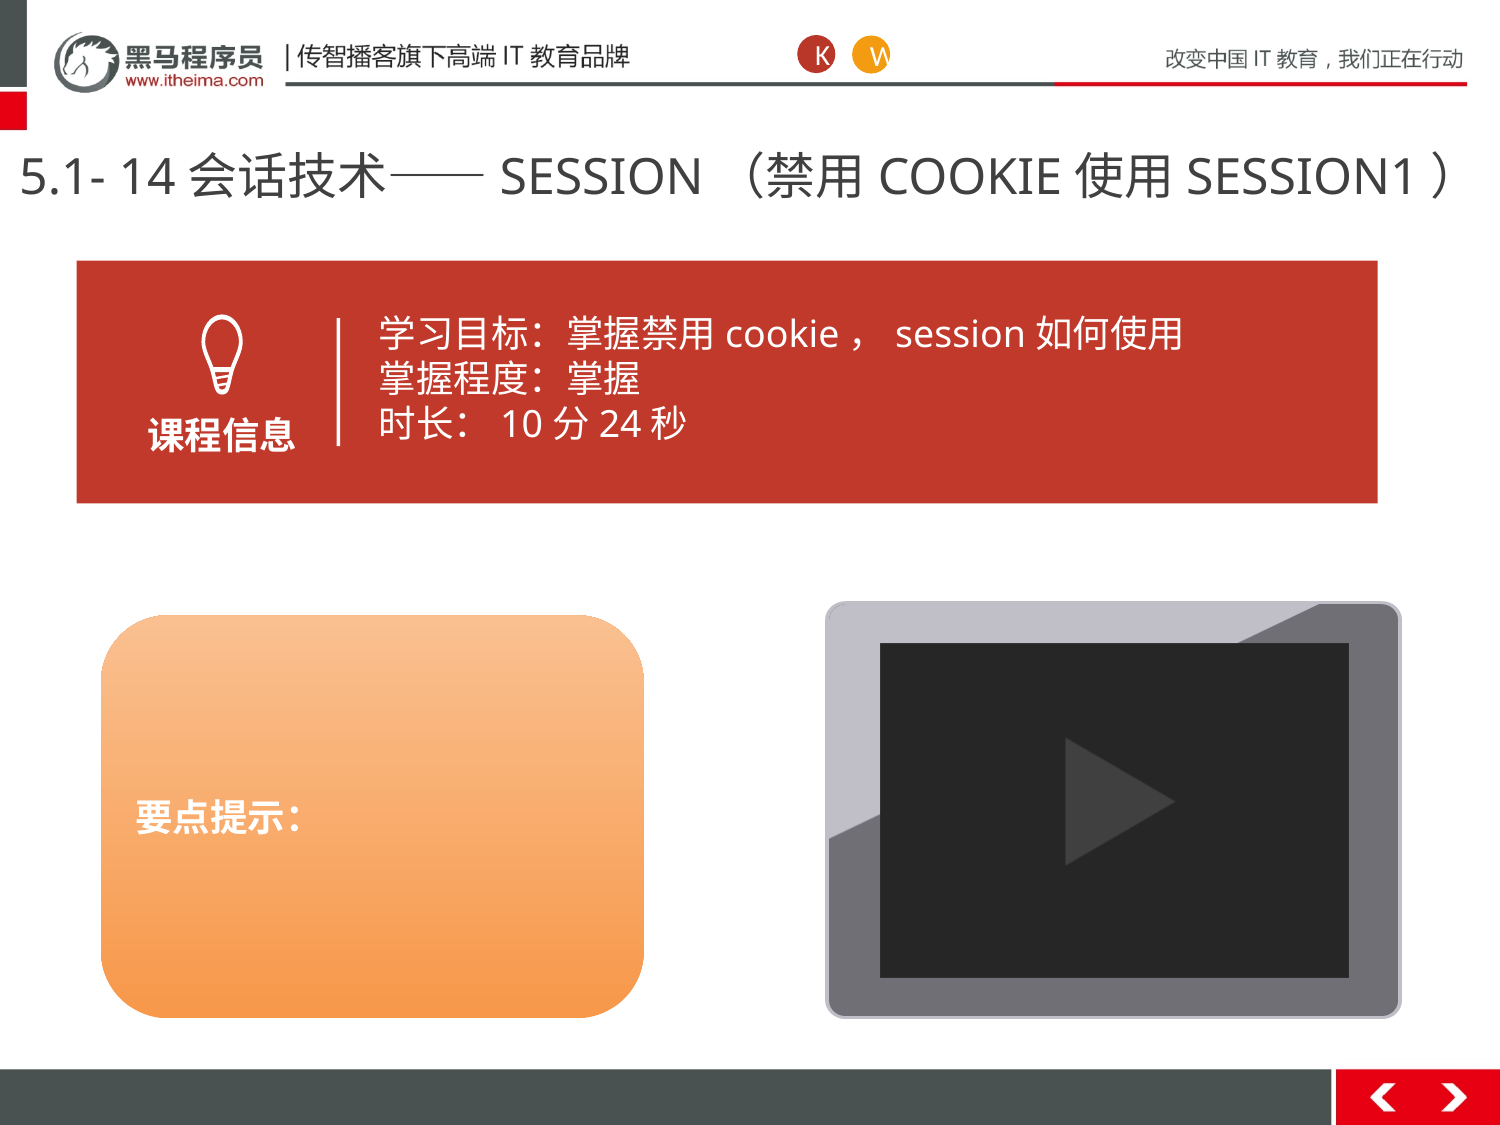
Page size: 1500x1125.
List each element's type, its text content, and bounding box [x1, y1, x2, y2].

picture [0, 209, 1500, 1125]
text_box [75, 258, 1380, 505]
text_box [130, 314, 314, 466]
text_box 要点提示： [100, 615, 644, 1019]
title 5.1- 14会话技术——SESSION（禁用COOKIE使用SESSION1） [0, 137, 1500, 209]
text_box [335, 316, 342, 448]
text_box 学习目标：掌握禁用cookie，session如何使用 掌握程度：掌握 时长：10分24秒 [364, 302, 1317, 453]
text_box K [795, 32, 838, 76]
picture [0, 0, 1500, 137]
text_box W [850, 33, 893, 76]
